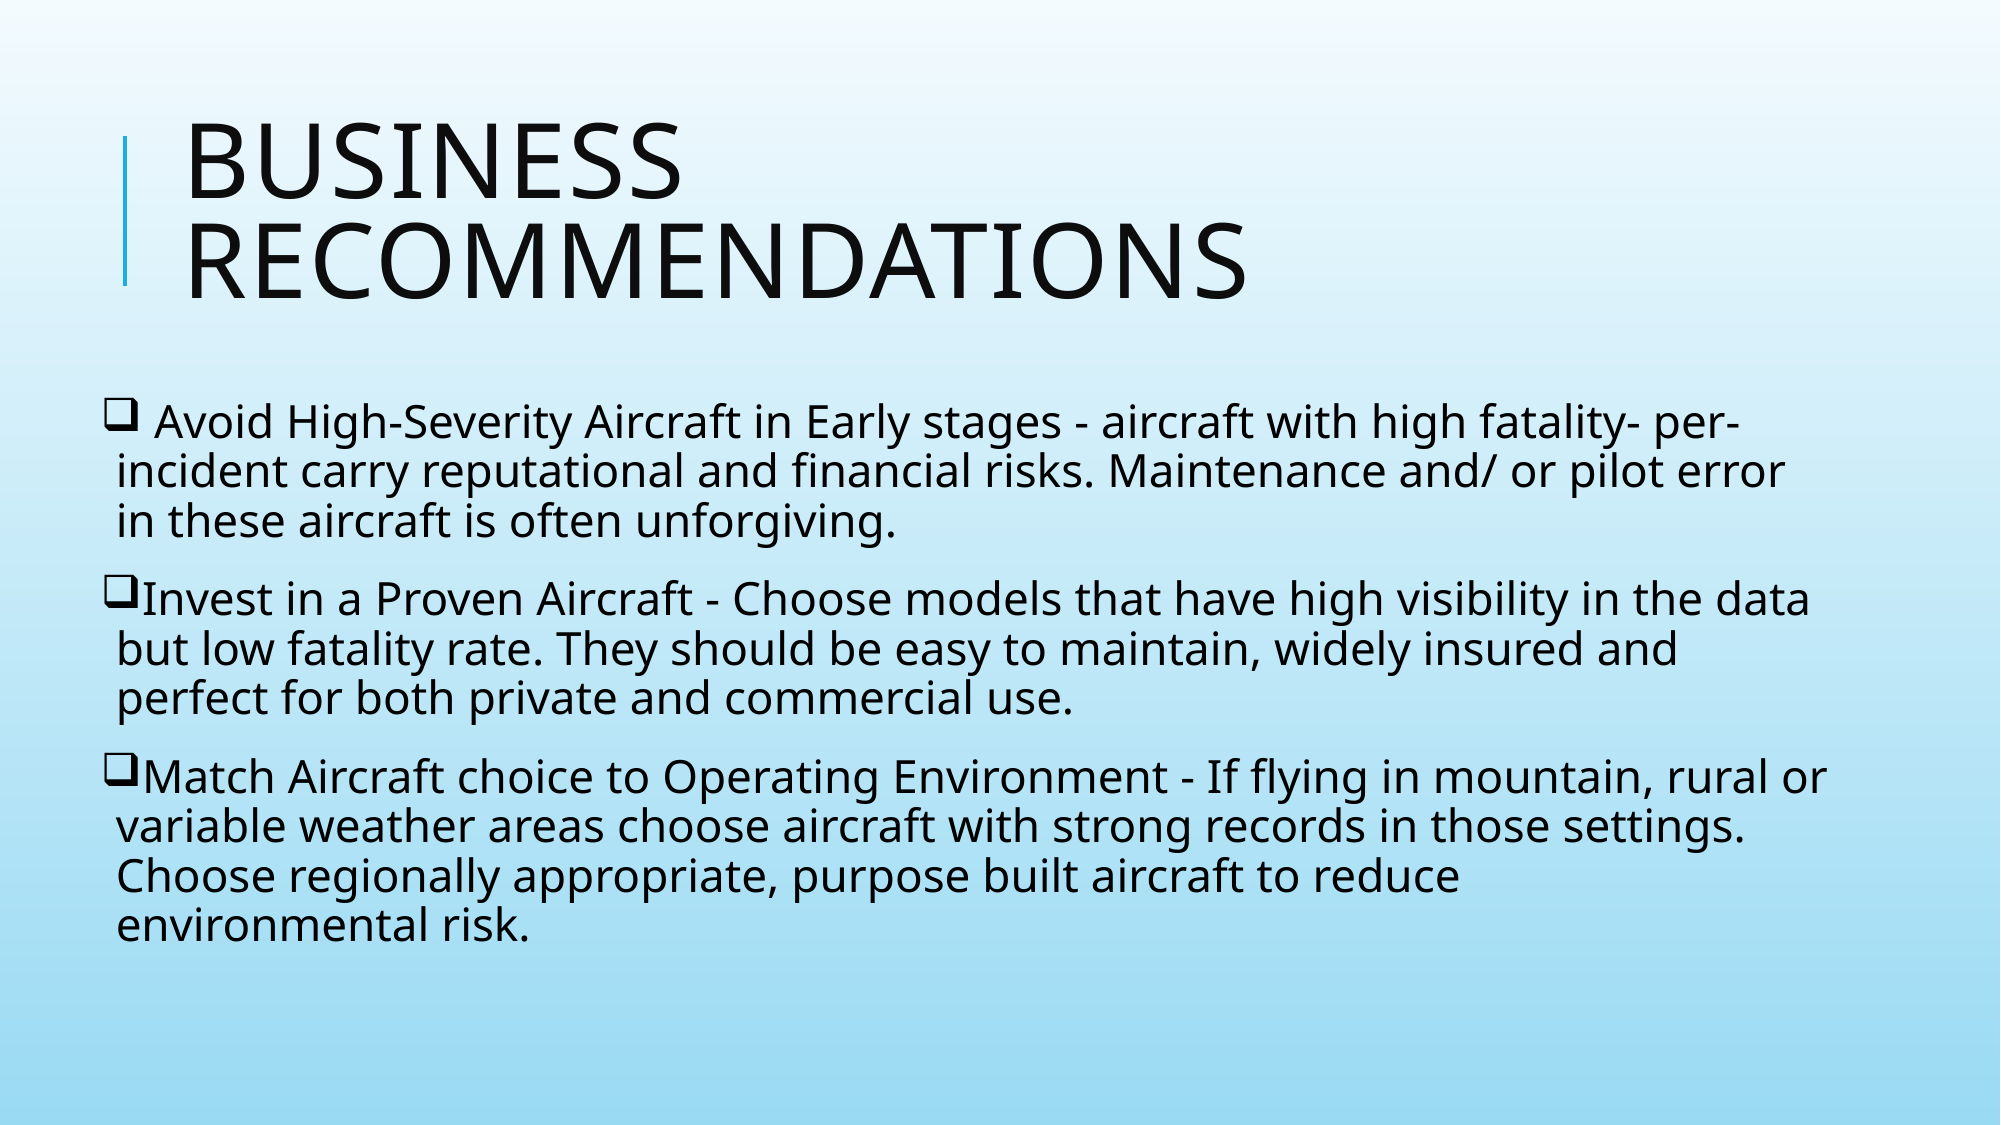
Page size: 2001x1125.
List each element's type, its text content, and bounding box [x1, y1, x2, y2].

title Business Recommendations [168, 96, 1763, 342]
list Avoid High-Severity Aircraft in Early stages - aircraft with high fatality- per- incident carry reputational and financial risks. Maintenance and/ or pilot error in these aircraft is often unforgiving. Invest in a Proven Aircraft - Choose models that have high visibility in the data but low fatality rate. They should be easy to maintain, widely insured and perfect for both private and commercial use. Match Aircraft choice to Operating Environment - If flying in mountain, rural or variable weather areas choose aircraft with strong records in those settings. Choose regionally appropriate, purpose built aircraft to reduce environmental risk. [93, 391, 1838, 996]
